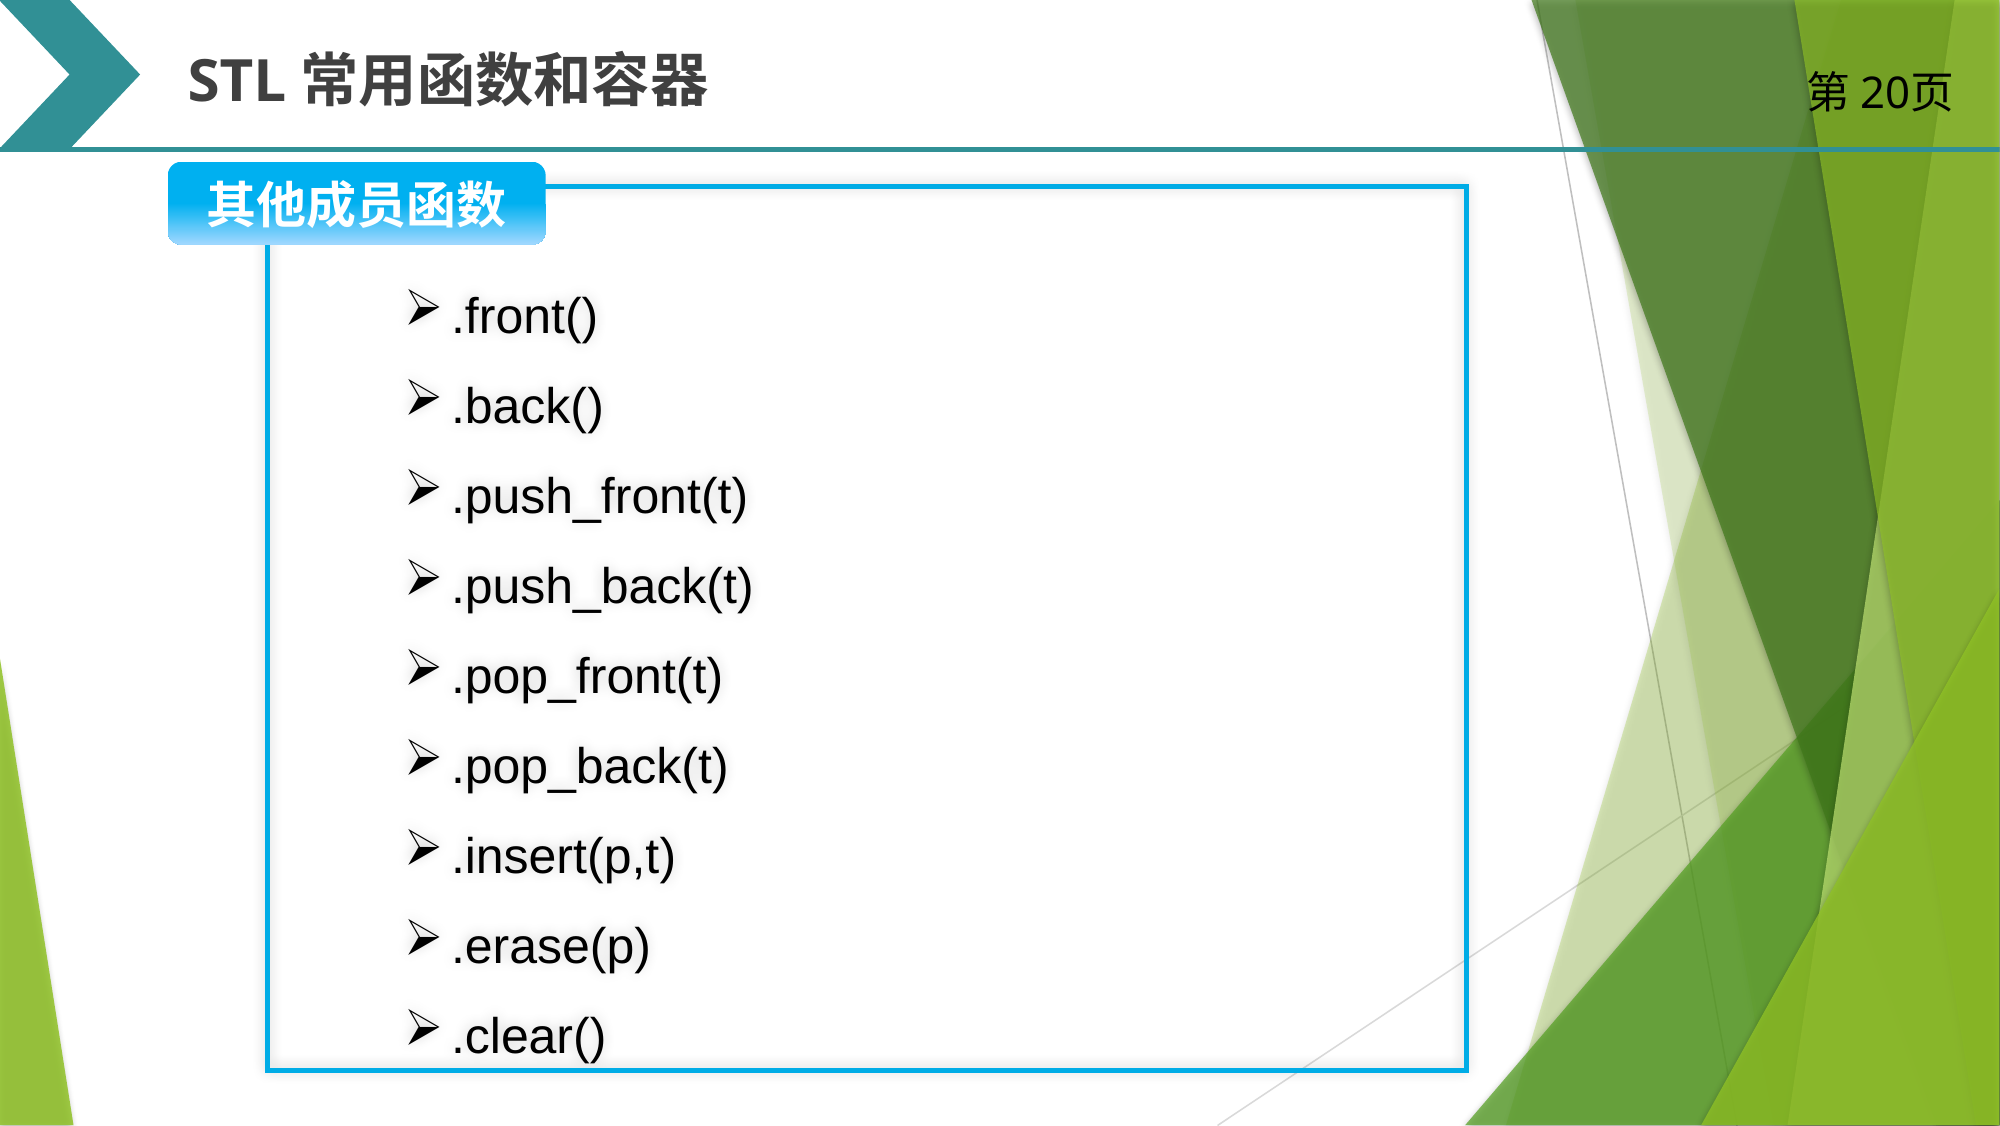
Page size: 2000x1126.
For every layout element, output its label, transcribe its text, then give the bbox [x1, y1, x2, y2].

text_box [0, 0, 142, 148]
text_box .front() .back() .push_front(t) .push_back(t) .pop_front(t) .pop_back(t) .insert(p,t) .erase(p) .clear() [267, 186, 1467, 1071]
text_box 其他成员函数 [167, 161, 546, 245]
text_box STL常用函数和容器 [173, 35, 823, 121]
